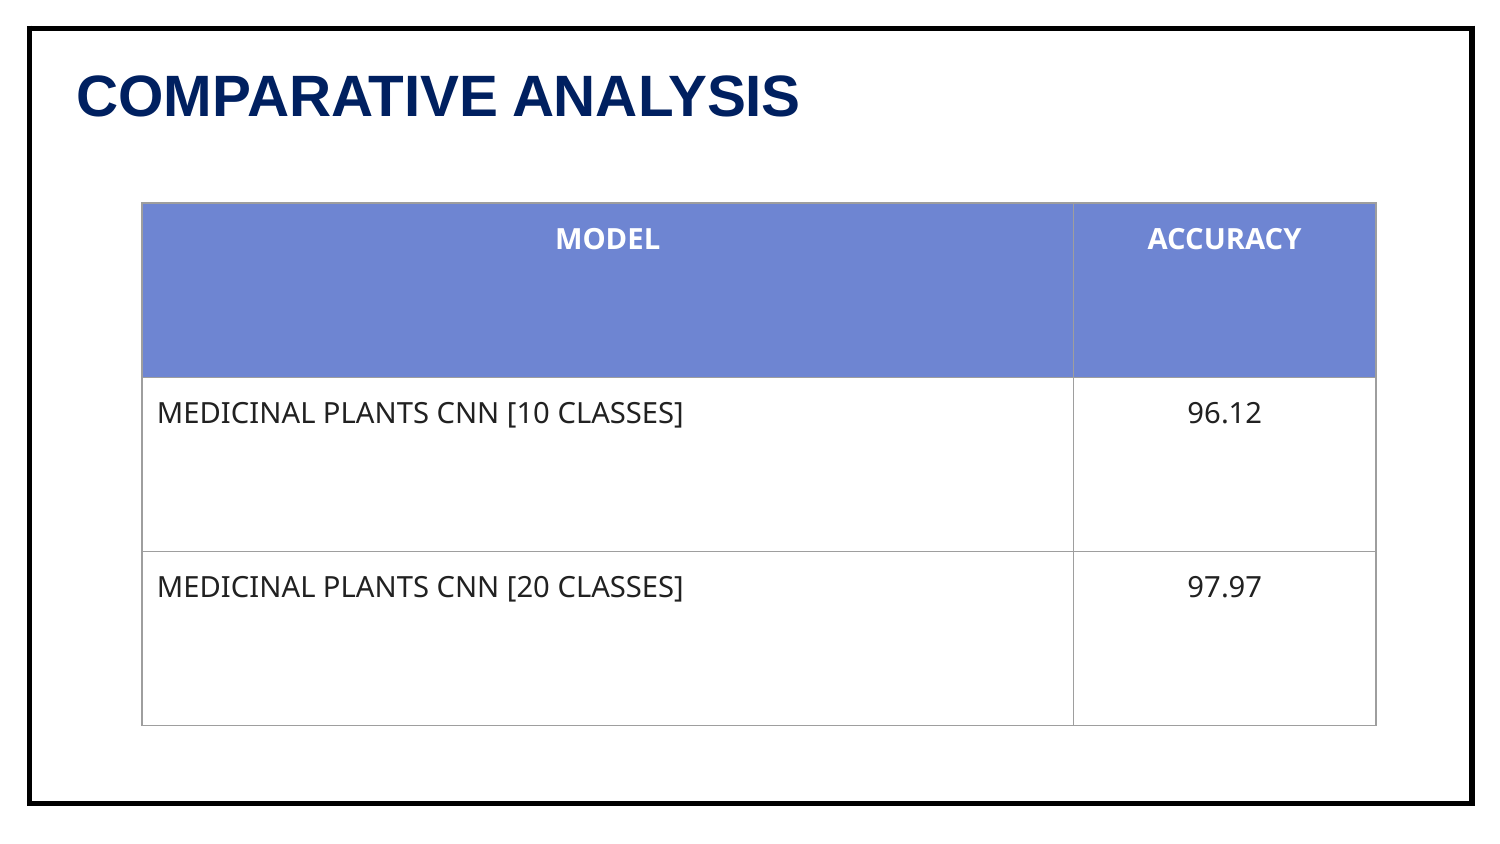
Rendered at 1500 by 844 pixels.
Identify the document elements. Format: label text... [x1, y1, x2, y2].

table_header MODEL [143, 204, 1073, 377]
table_cell MEDICINAL PLANTS CNN [10 CLASSES] [143, 378, 1073, 551]
table_cell 96.12 [1074, 378, 1375, 551]
table_header ACCURACY [1074, 204, 1375, 377]
table_cell MEDICINAL PLANTS CNN [20 CLASSES] [143, 552, 1073, 725]
table_header [32, 31, 1469, 801]
table_cell 97.97 [1074, 552, 1375, 725]
text_box COMPARATIVE ANALYSIS [61, 43, 1222, 144]
